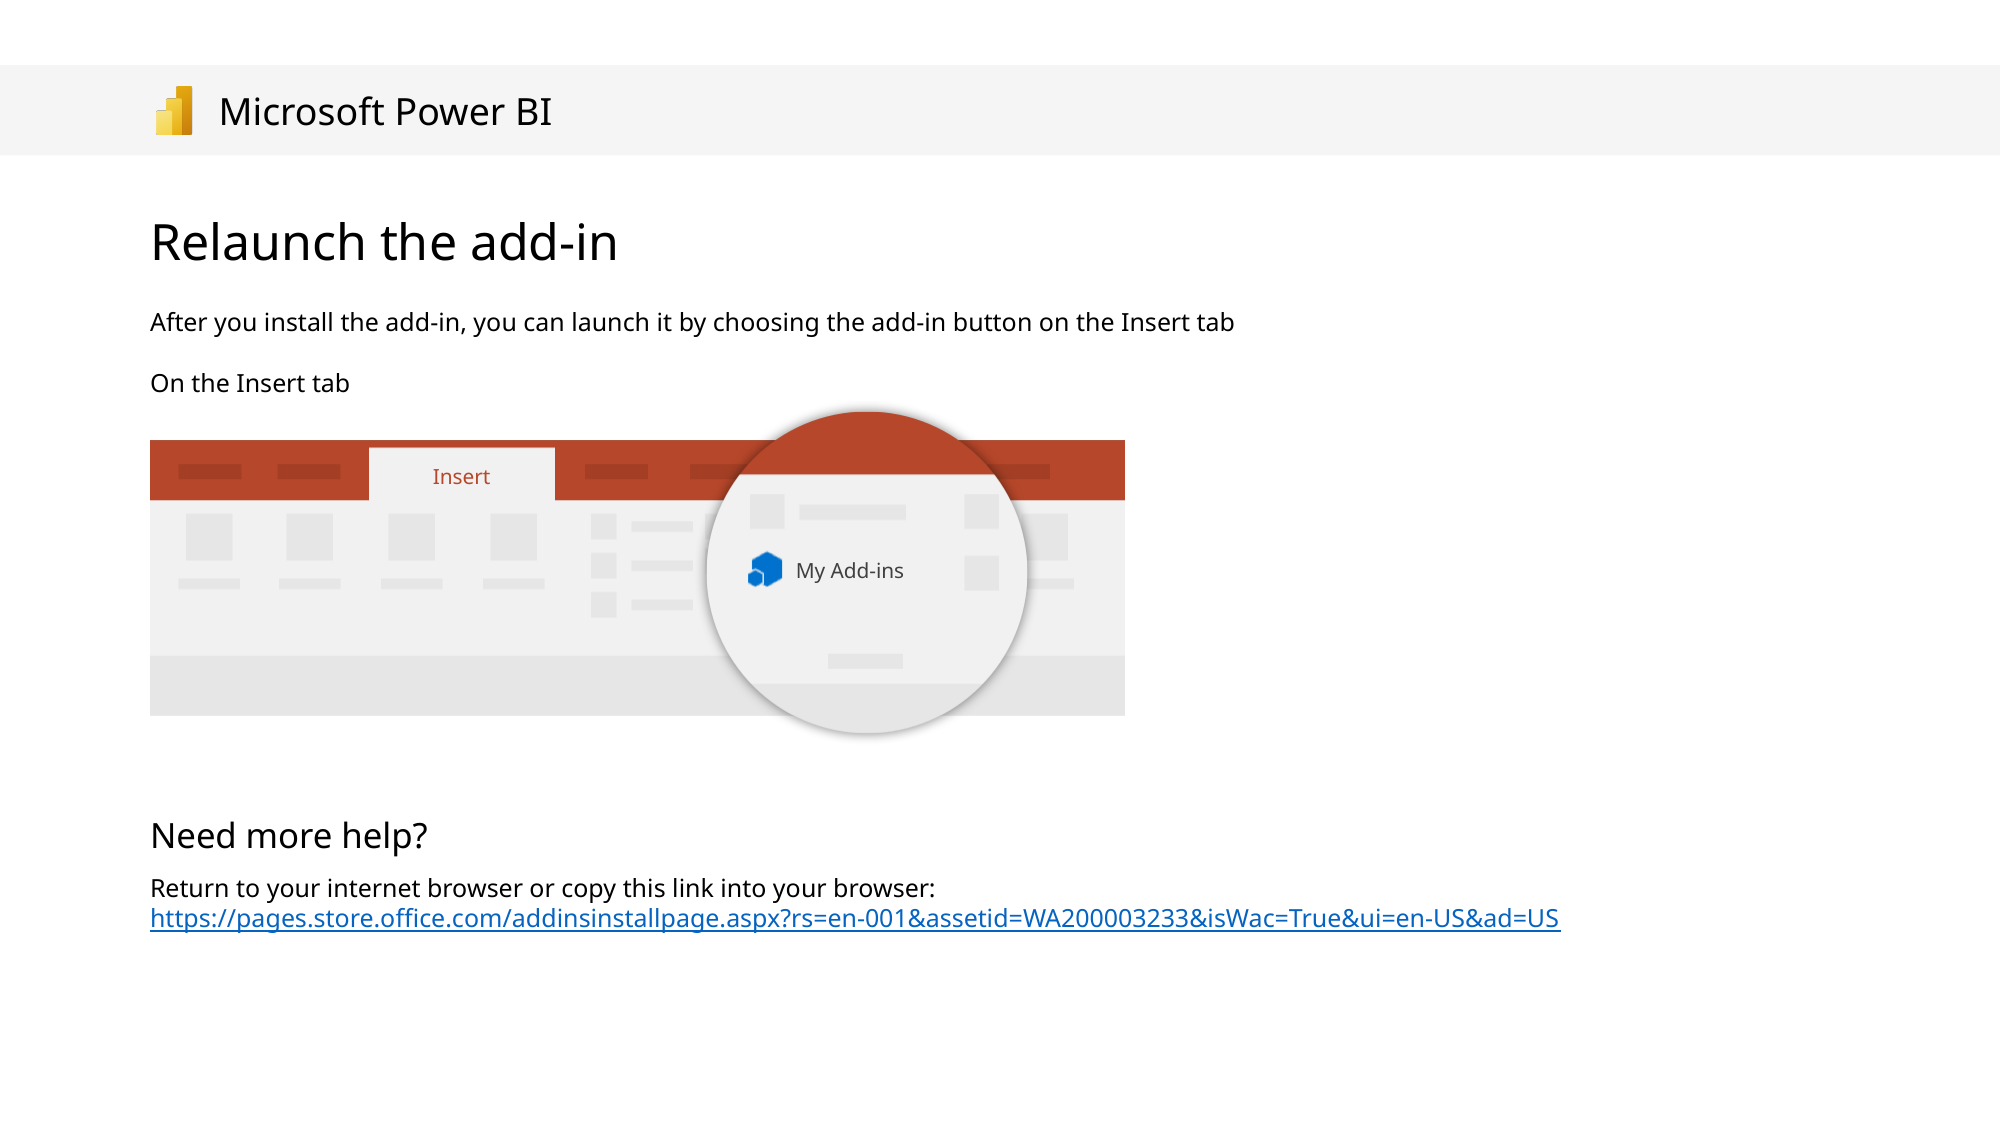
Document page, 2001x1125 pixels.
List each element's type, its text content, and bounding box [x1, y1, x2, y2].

text_box Return to your internet browser or copy this link into your browser: https://pages.store.office.com/addinsinstallpage.aspx?rs=en-001&assetid=WA200003233&isWac=True&ui=en-US&ad=US [149, 865, 1801, 944]
text_box After you install the add-in, you can launch it by choosing the add-in button on the Insert tab [149, 293, 1932, 349]
text_box Microsoft Power BI [0, 64, 2000, 156]
picture [149, 401, 1125, 747]
title Relaunch the add-in [150, 203, 1932, 285]
text_box On the Insert tab [149, 355, 1932, 411]
picture [149, 86, 198, 135]
text_box Need more help? [149, 806, 1801, 864]
